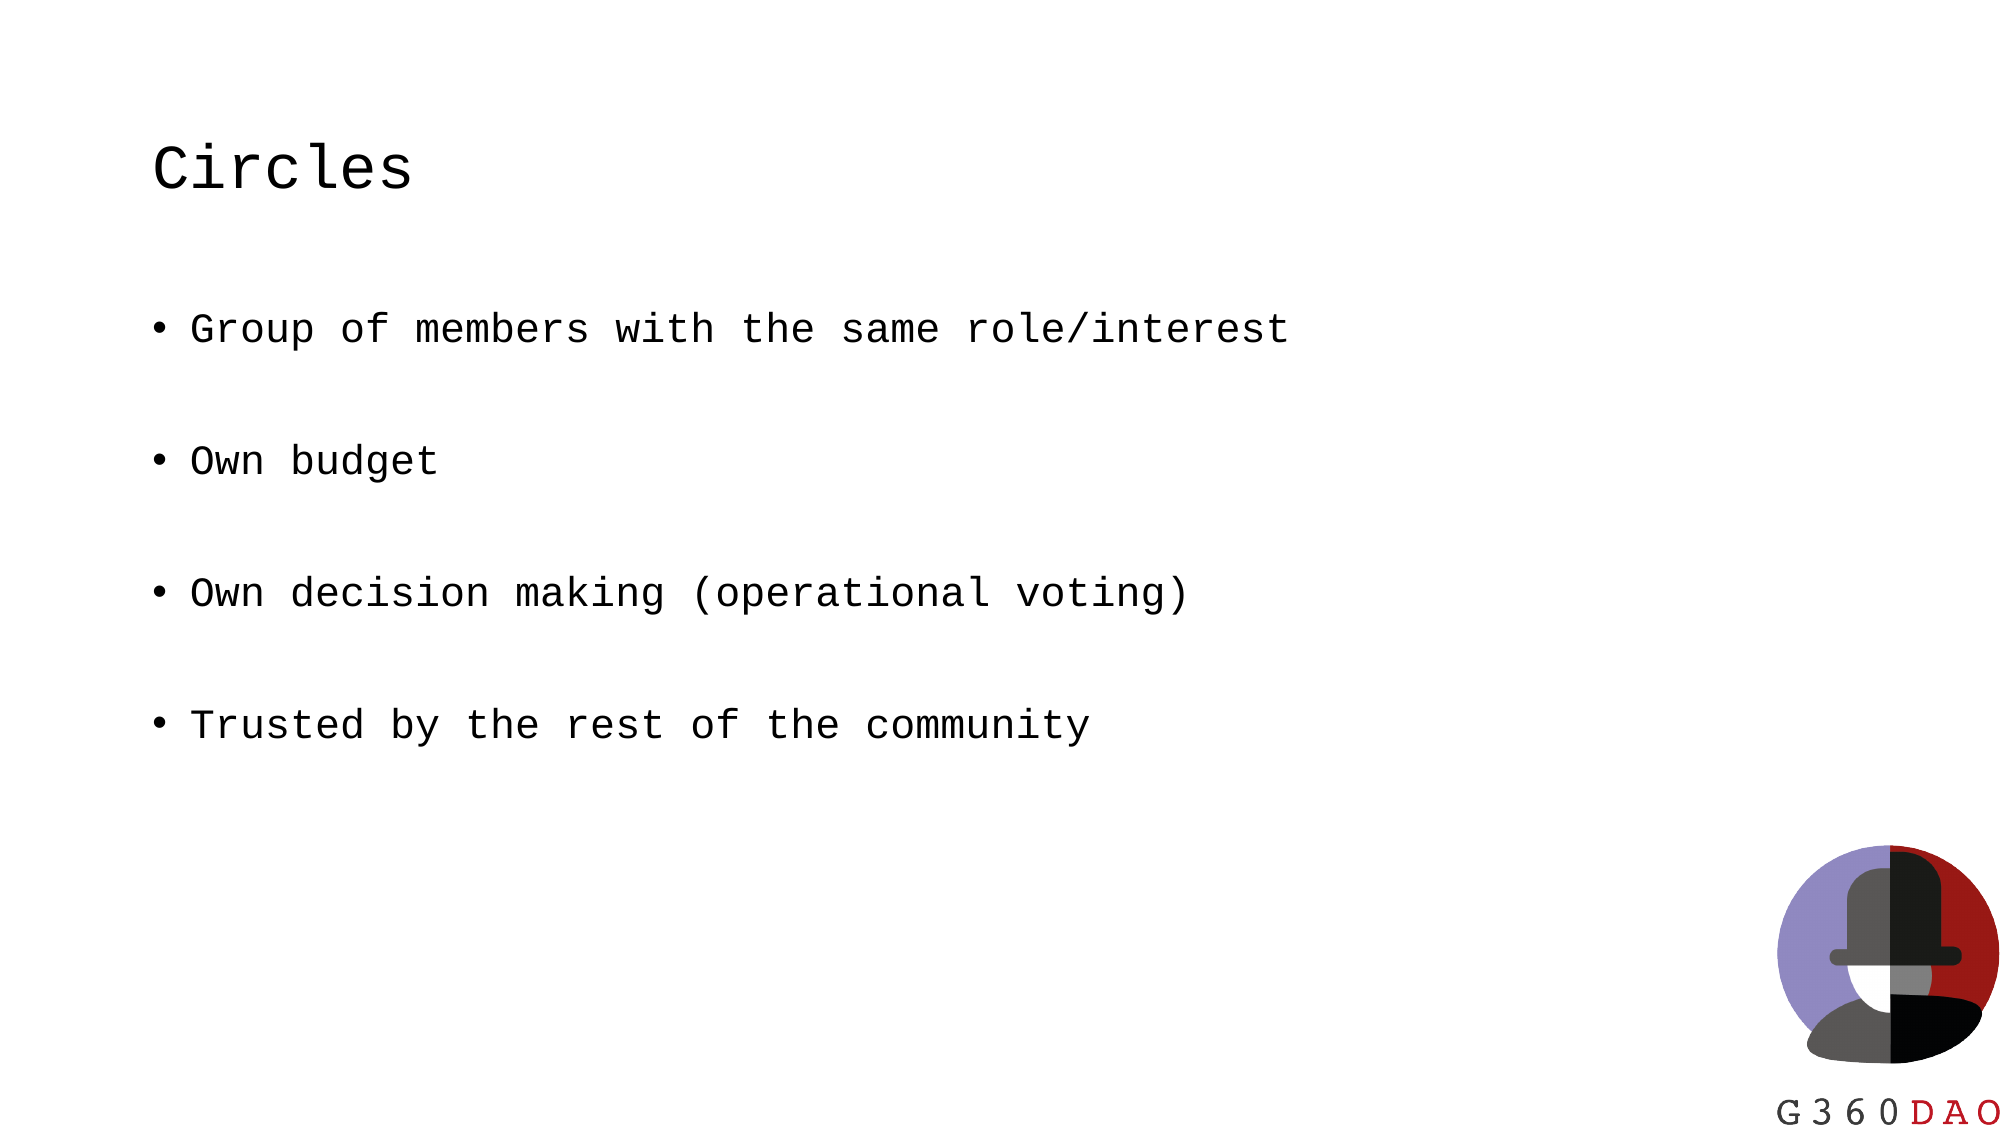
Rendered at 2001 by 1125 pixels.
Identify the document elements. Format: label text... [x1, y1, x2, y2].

title Circles [137, 59, 1863, 278]
picture [1777, 845, 2000, 1125]
list Group of members with the same role/interest Own budget Own decision making (operational voting) Trusted by the rest of the community [137, 299, 1863, 1014]
